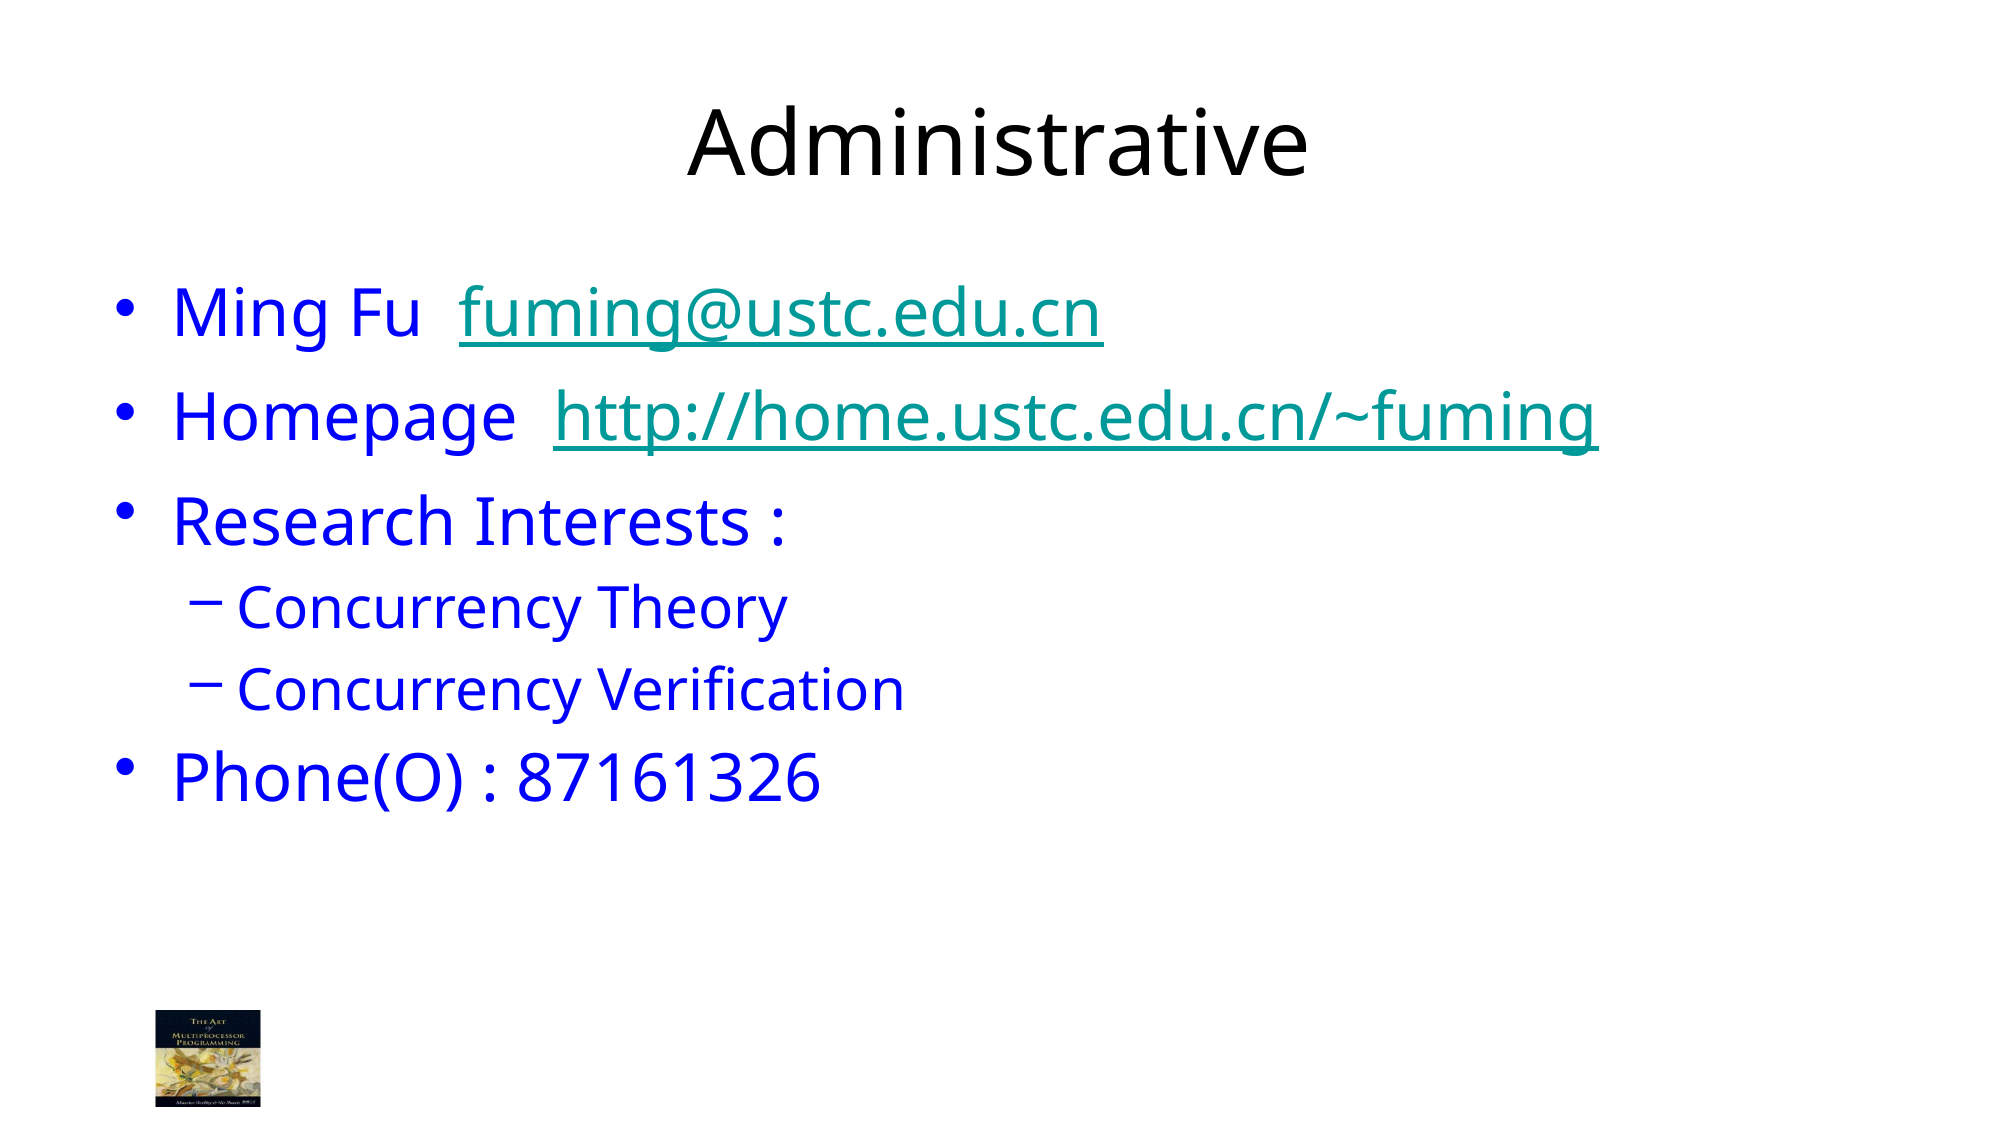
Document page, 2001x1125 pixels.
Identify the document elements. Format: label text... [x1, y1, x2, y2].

title Administrative [99, 44, 1901, 233]
picture [143, 1010, 272, 1107]
list Ming Fu fuming@ustc.edu.cn Homepage http://home.ustc.edu.cn/~fuming Research Interests : Concurrency Theory Concurrency Verification Phone(O) : 87161326 [99, 262, 1901, 1006]
